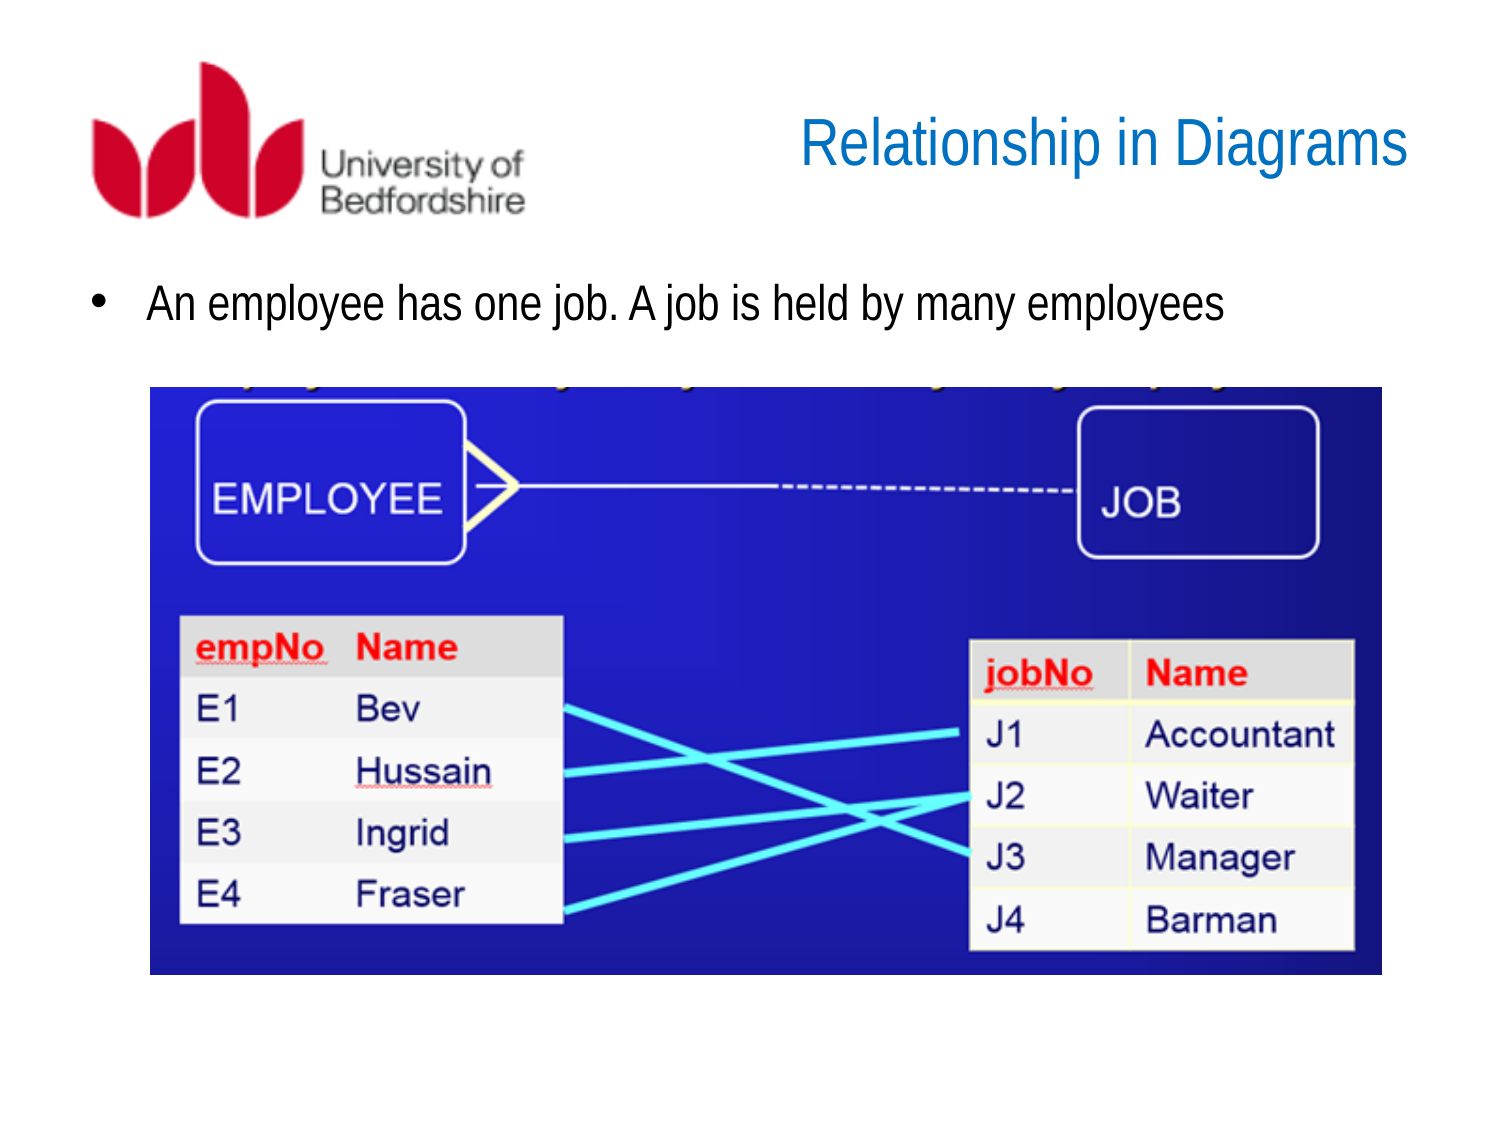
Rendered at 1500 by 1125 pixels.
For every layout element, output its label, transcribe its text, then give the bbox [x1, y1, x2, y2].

picture [149, 387, 1382, 976]
picture [88, 54, 558, 246]
list An employee has one job. A job is held by many employees [75, 262, 1425, 1005]
title Relationship in Diagrams [75, 45, 1425, 233]
